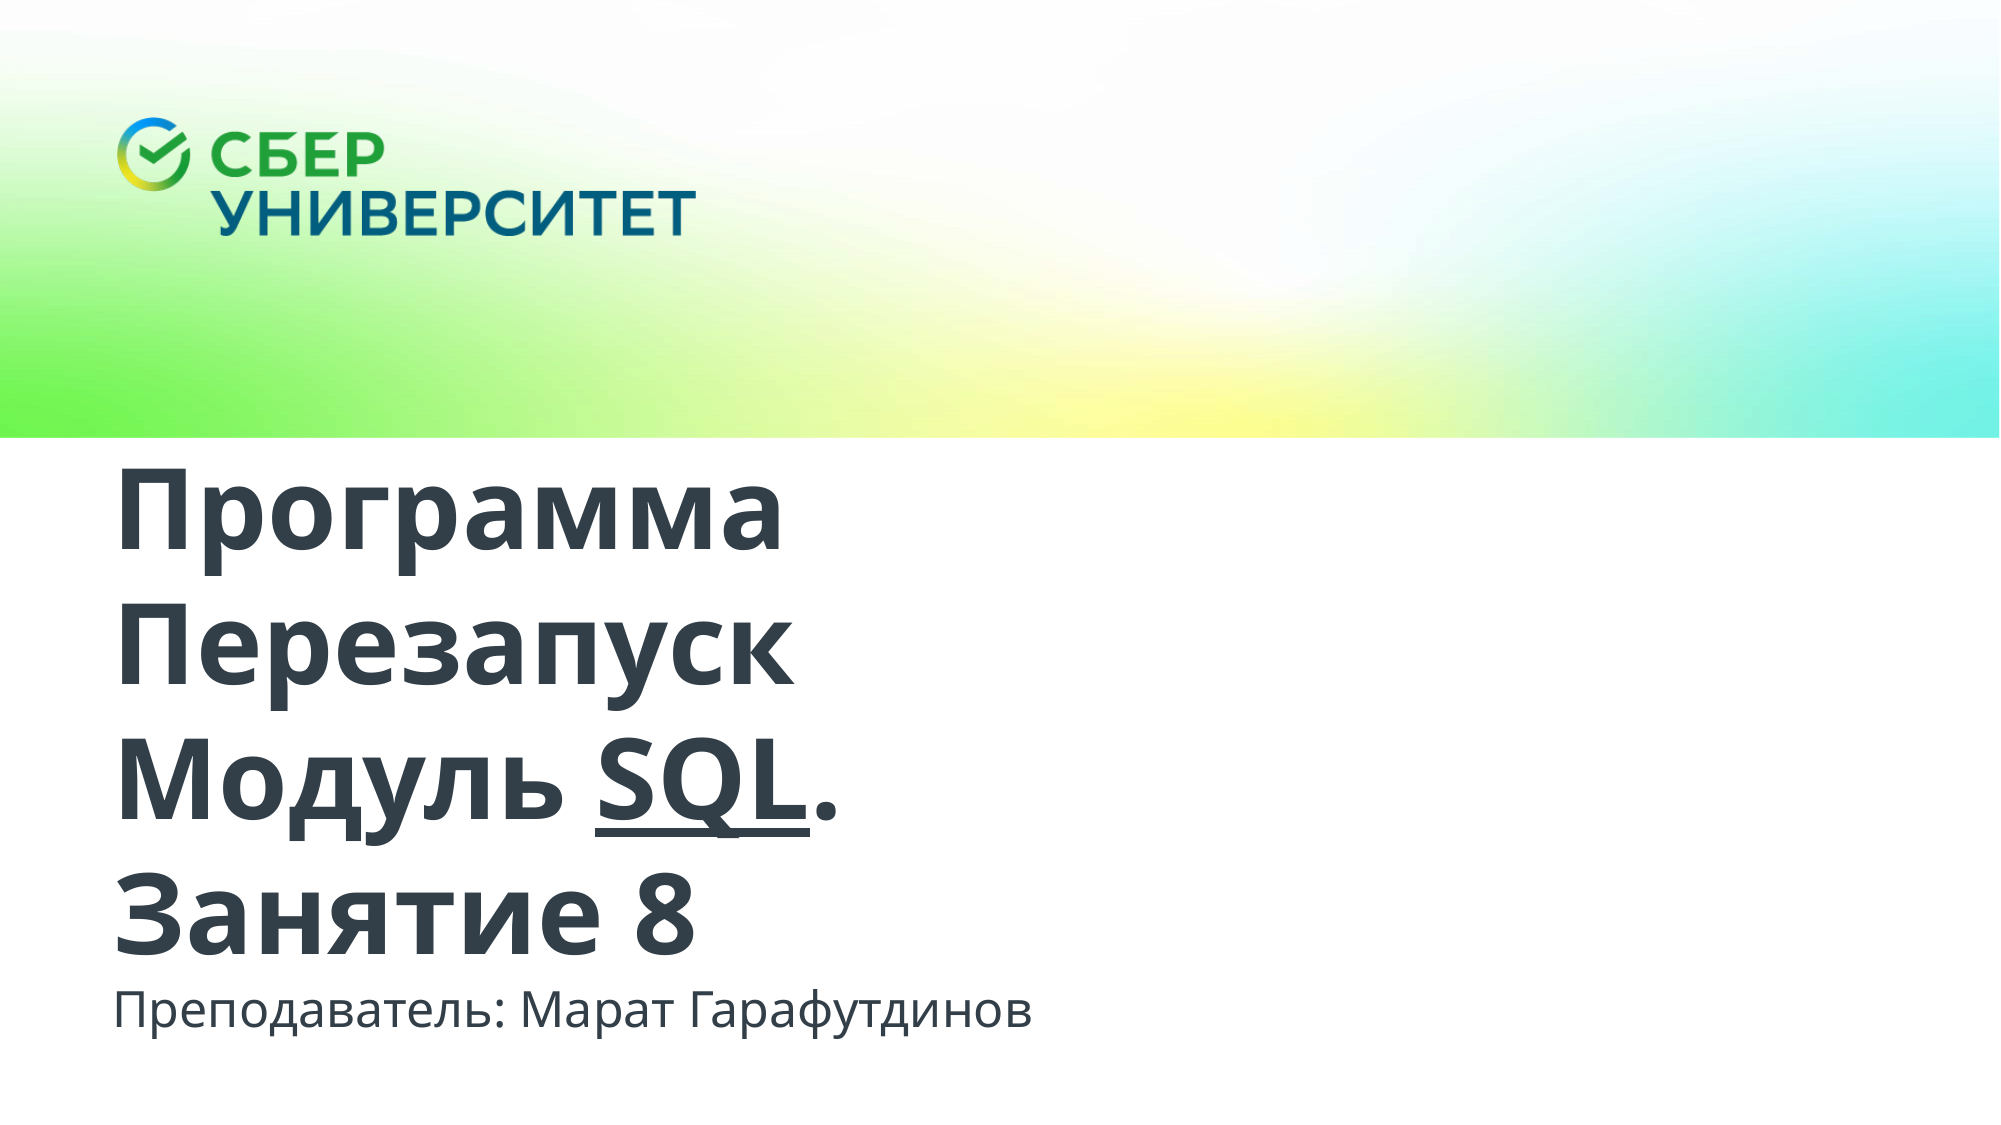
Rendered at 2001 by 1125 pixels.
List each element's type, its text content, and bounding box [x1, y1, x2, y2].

text_box Программа Перезапуск Модуль SQL. Занятие 8 Преподаватель: Марат Гарафутдинов [112, 437, 1475, 846]
picture [0, 0, 2000, 438]
